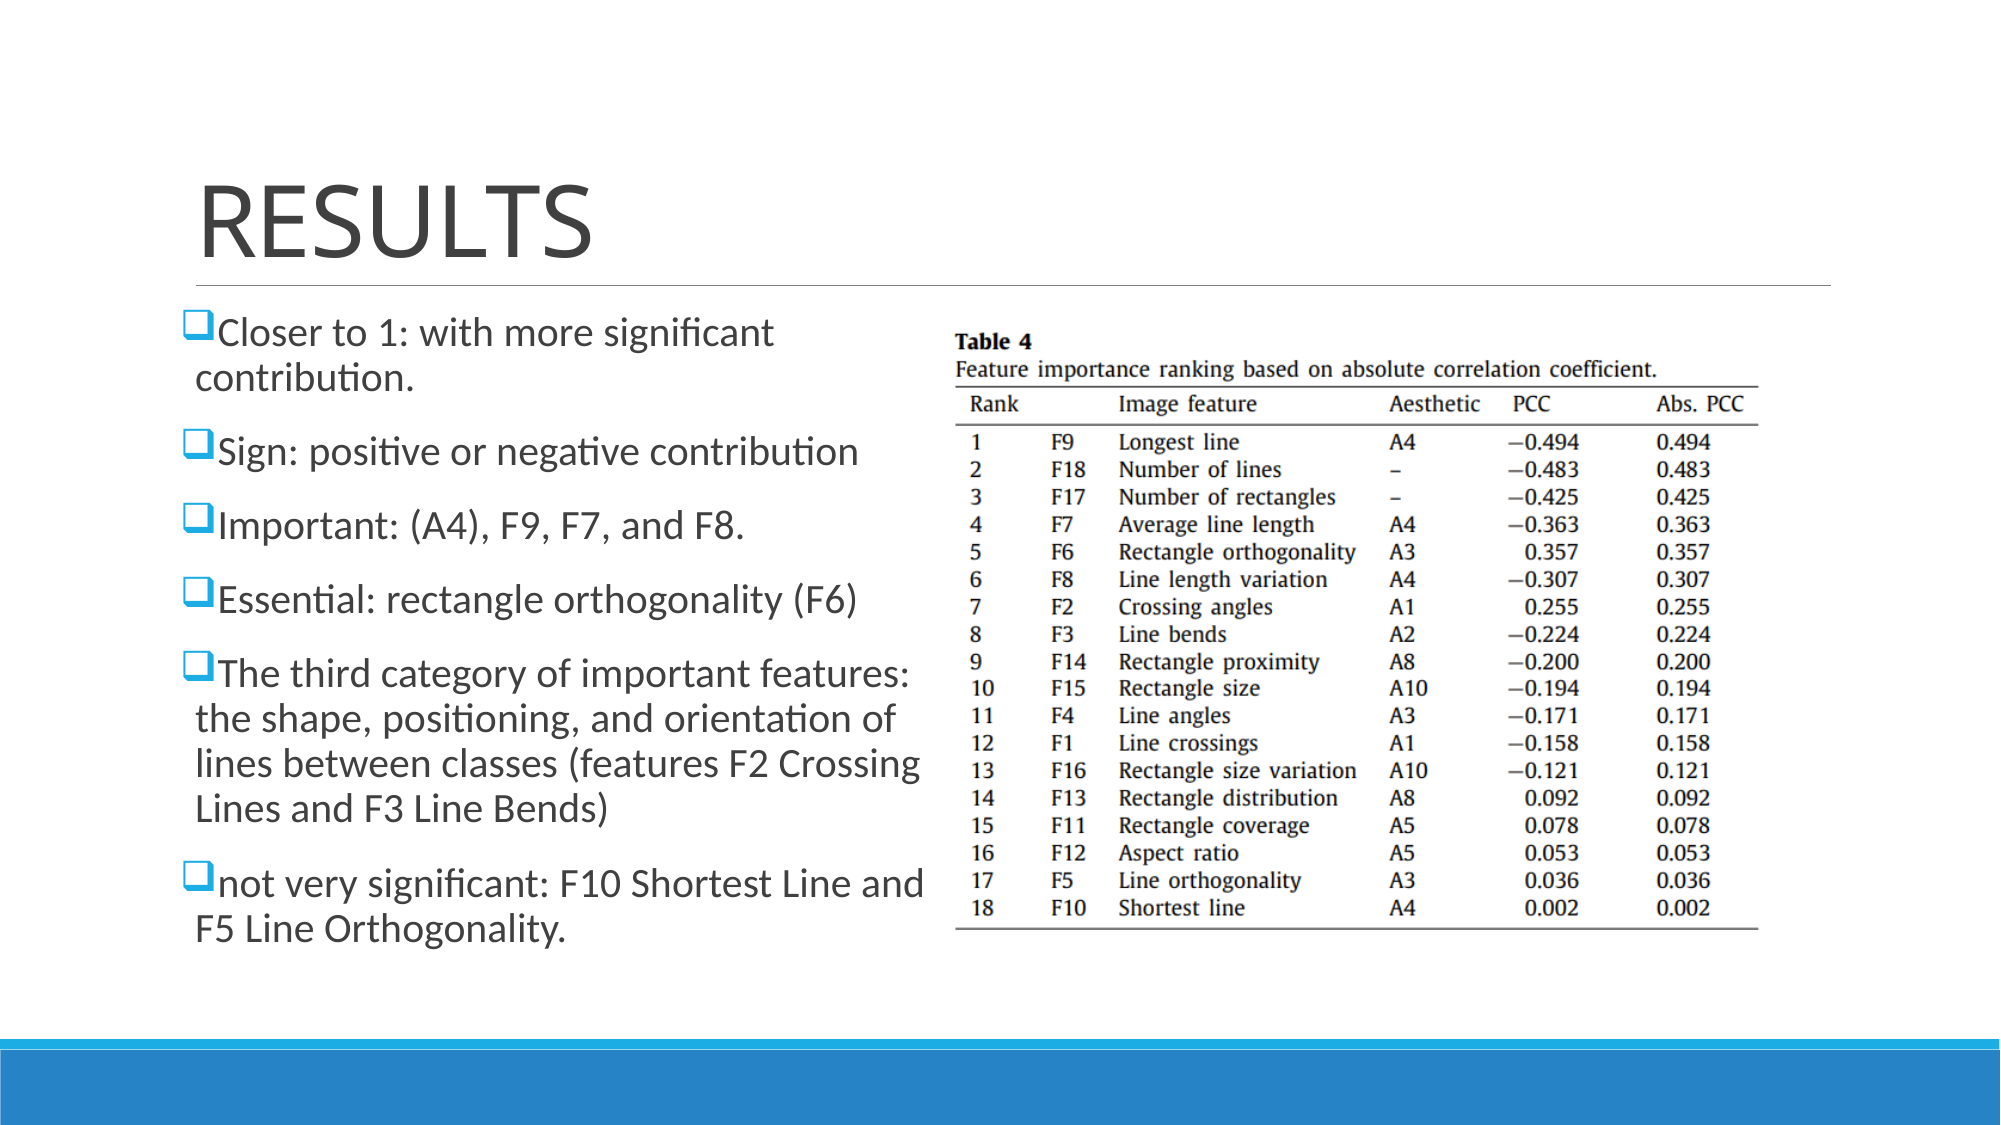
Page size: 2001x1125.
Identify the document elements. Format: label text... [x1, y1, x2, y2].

list Closer to 1: with more significant contribution. Sign: positive or negative contribution Important: (A4), F9, F7, and F8. Essential: rectangle orthogonality (F6) The third category of important features: the shape, positioning, and orientation of lines between classes (features F2 Crossing Lines and F3 Line Bends) not very significant: F10 Shortest Line and F5 Line Orthogonality. [180, 302, 939, 963]
title RESULTS [180, 47, 1830, 285]
picture [938, 323, 1800, 943]
